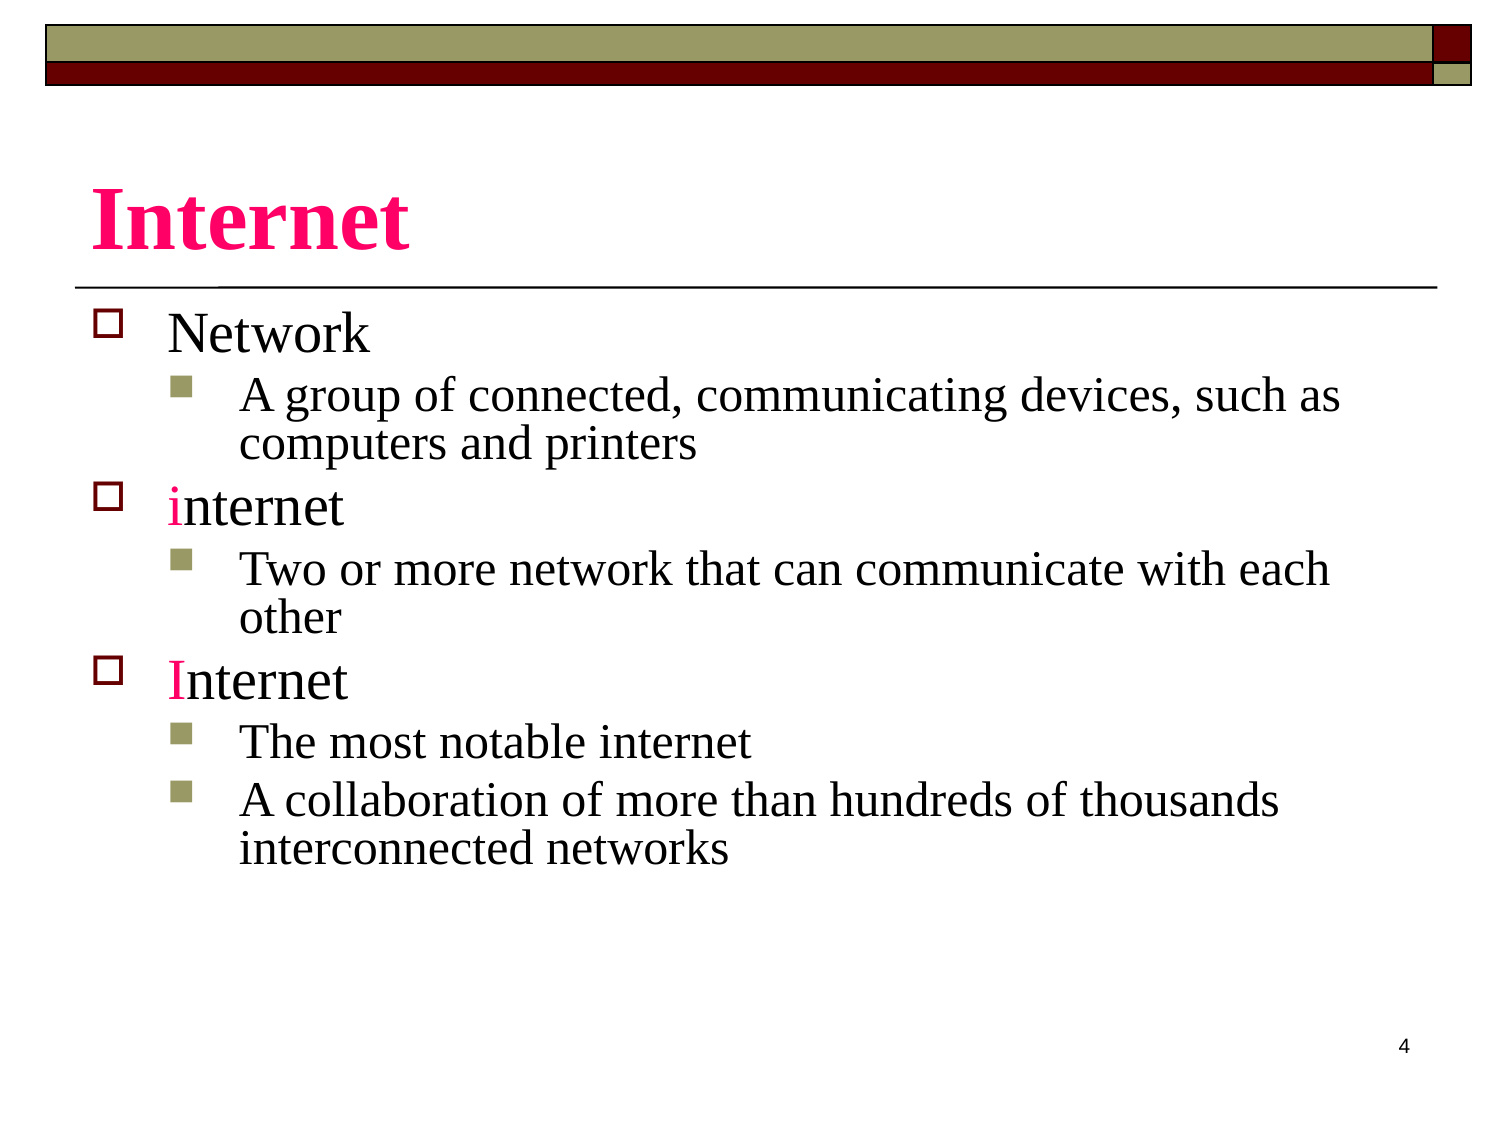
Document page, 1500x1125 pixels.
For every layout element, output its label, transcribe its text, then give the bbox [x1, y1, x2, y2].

title Internet [74, 87, 1426, 276]
list Network A group of connected, communicating devices, such as computers and printers internet Two or more network that can communicate with each other Internet The most notable internet A collaboration of more than hundreds of thousands interconnected networks [74, 299, 1426, 1006]
slide_number 4 [1112, 1024, 1426, 1101]
